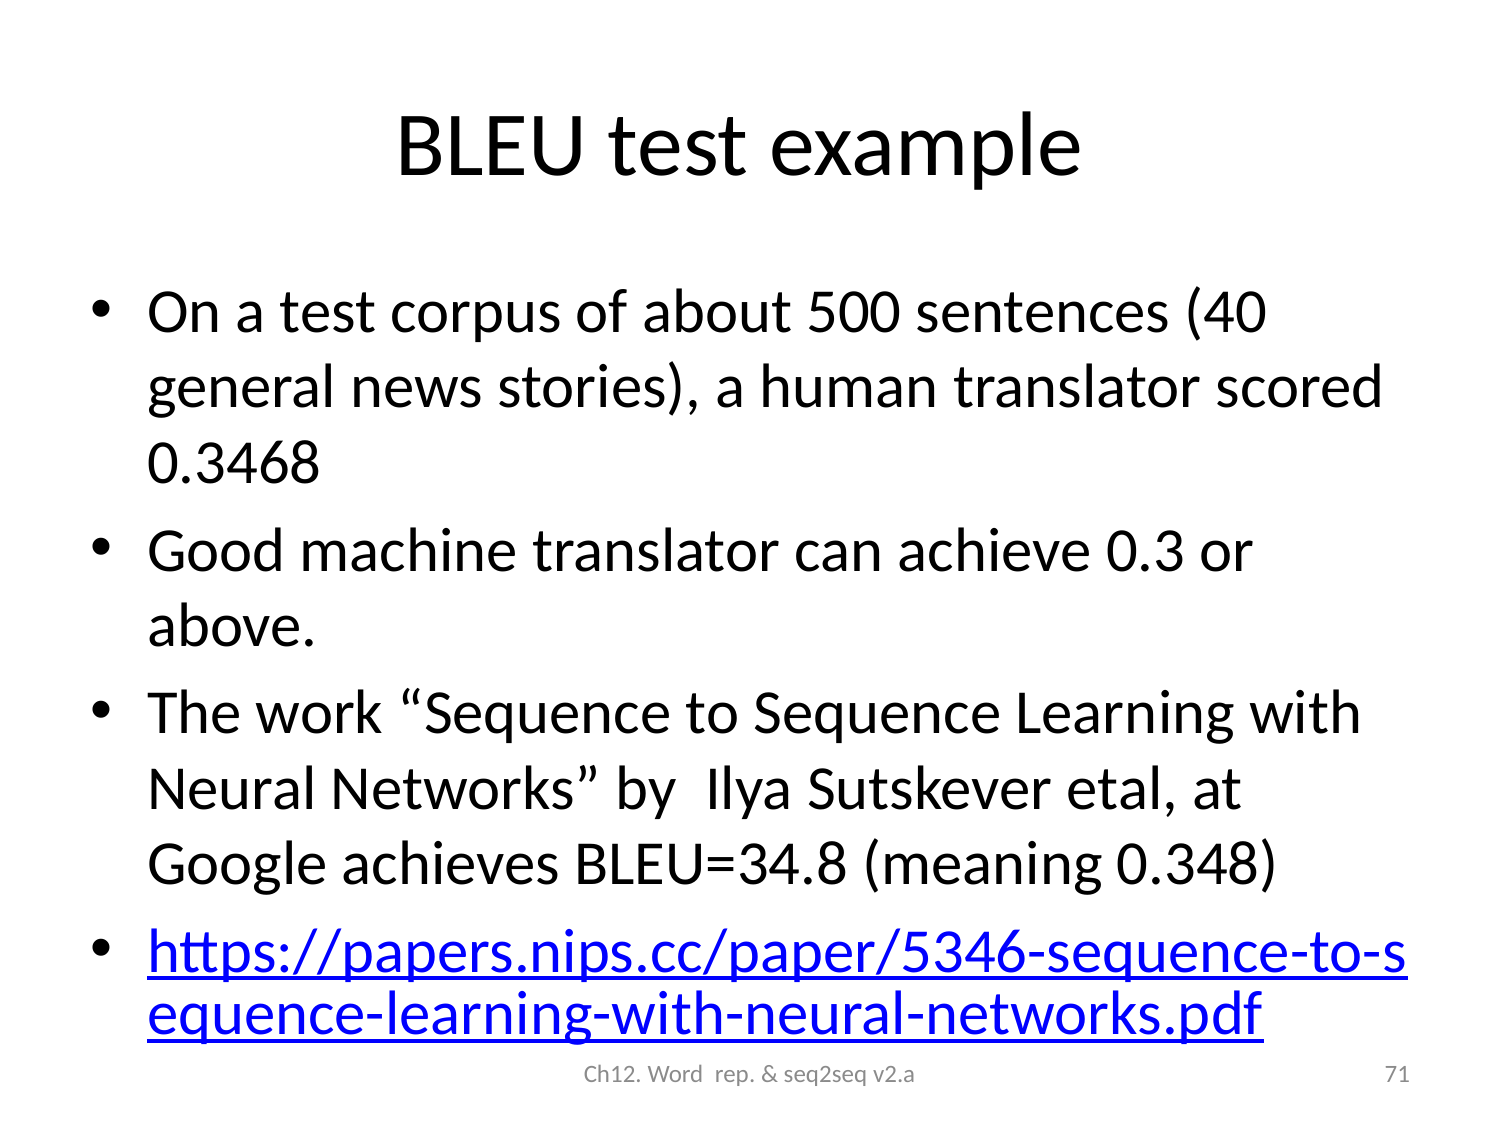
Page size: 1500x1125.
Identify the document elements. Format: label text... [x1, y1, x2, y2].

footer Ch12. Word rep. & seq2seq v2.a [512, 1042, 988, 1103]
slide_number 71 [1074, 1042, 1425, 1103]
title BLEU test example [75, 45, 1425, 233]
list On a test corpus of about 500 sentences (40 general news stories), a human translator scored 0.3468 Good machine translator can achieve 0.3 or above. The work “Sequence to Sequence Learning with Neural Networks” by Ilya Sutskever etal, at Google achieves BLEU=34.8 (meaning 0.348) https://papers.nips.cc/paper/5346-sequence-to-sequence-learning-with-neural-networks.pdf [75, 262, 1425, 1005]
